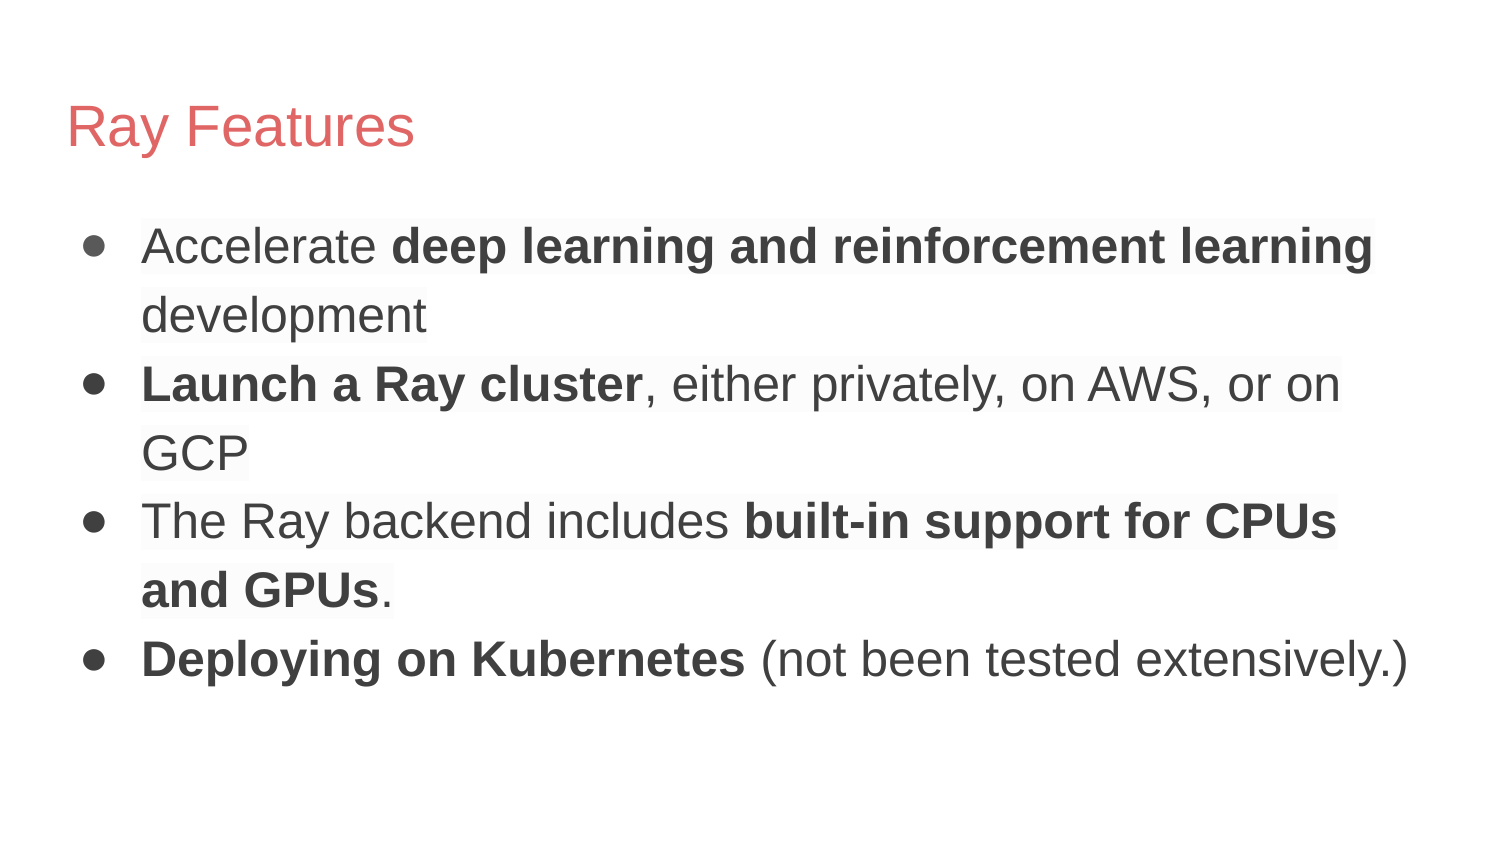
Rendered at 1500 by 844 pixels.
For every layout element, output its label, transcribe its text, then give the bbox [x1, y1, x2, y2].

title Ray Features [51, 72, 1449, 167]
list Accelerate deep learning and reinforcement learning development Launch a Ray cluster, either privately, on AWS, or on GCP The Ray backend includes built-in support for CPUs and GPUs. Deploying on Kubernetes (not been tested extensively.) [51, 189, 1449, 750]
